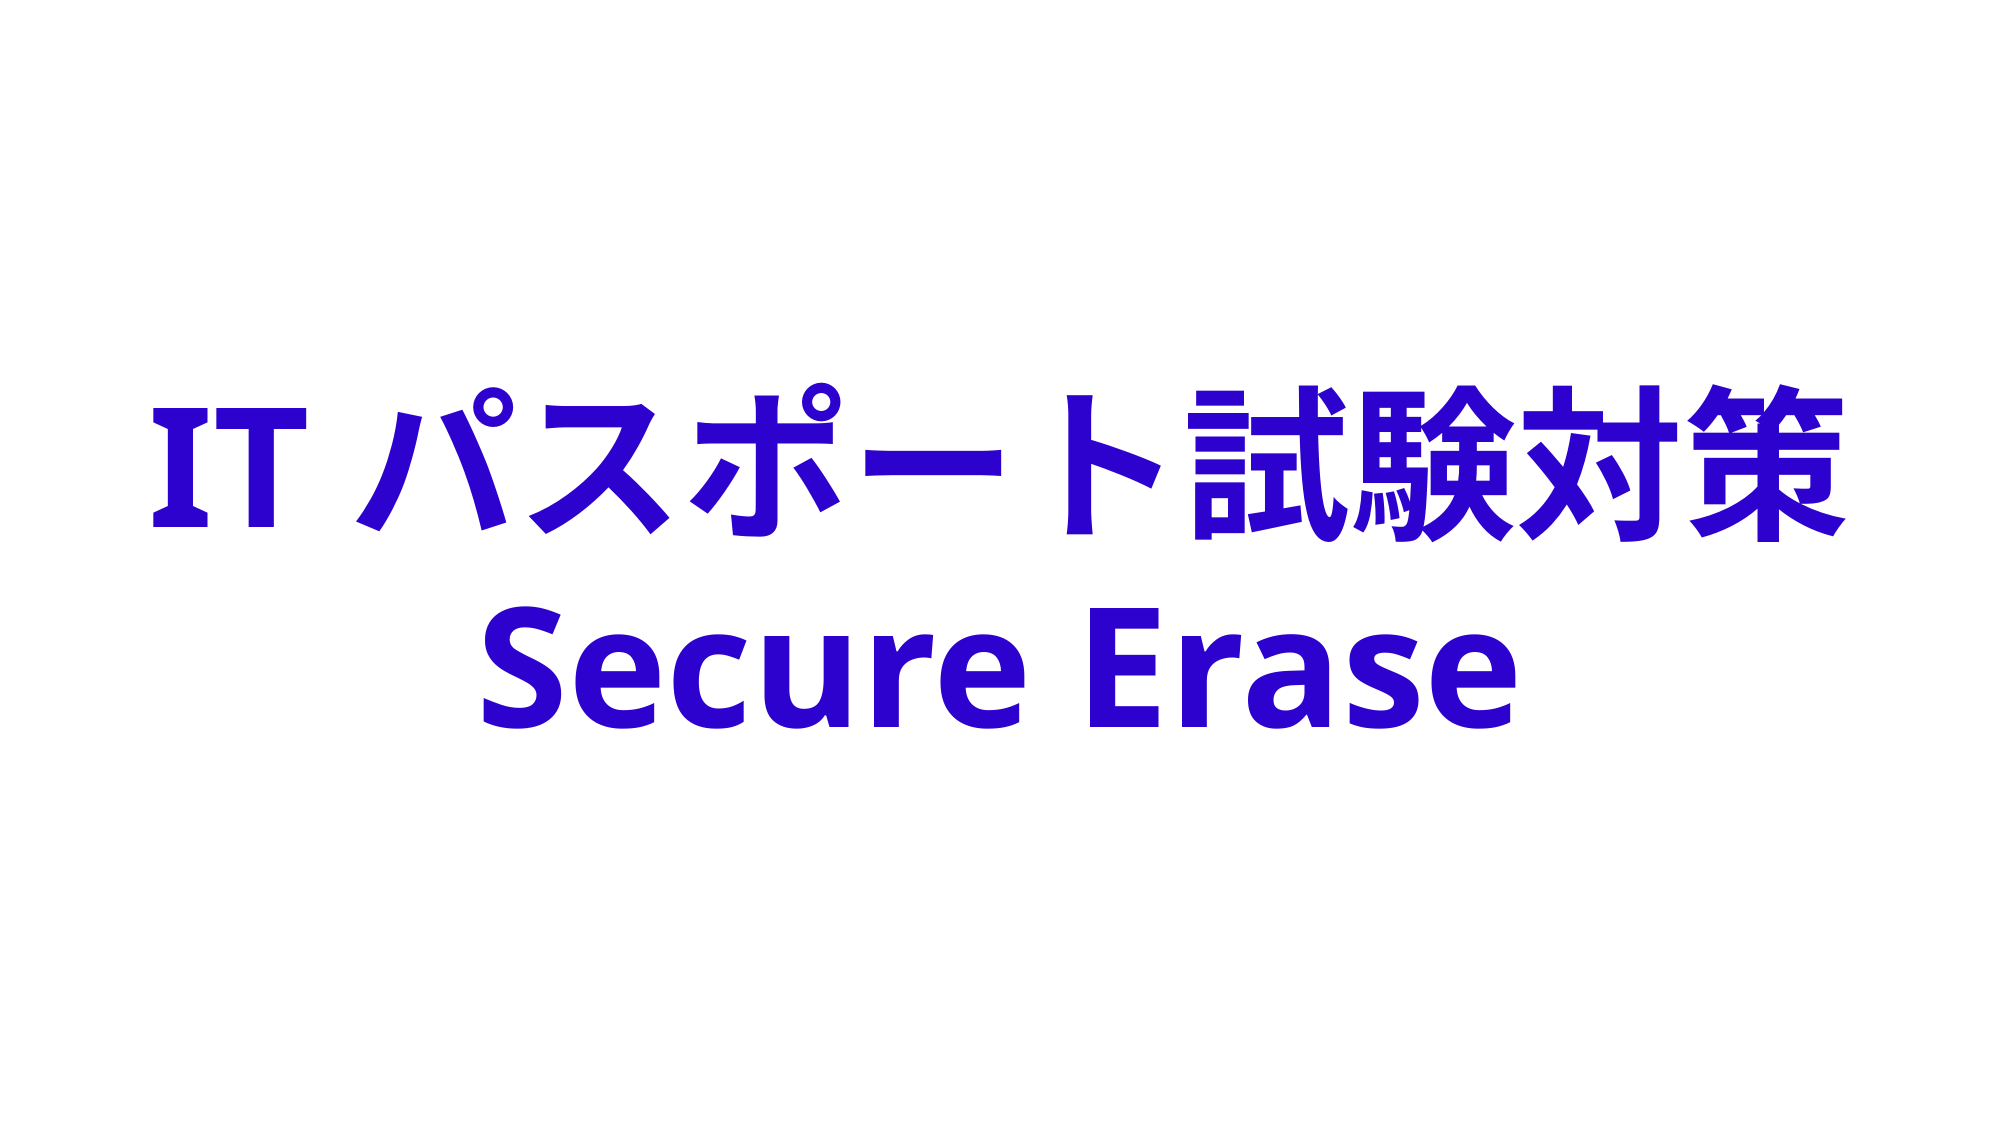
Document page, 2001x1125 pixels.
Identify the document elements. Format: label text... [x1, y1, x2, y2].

text_box ITパスポート試験対策 Secure Erase [0, 352, 2000, 768]
